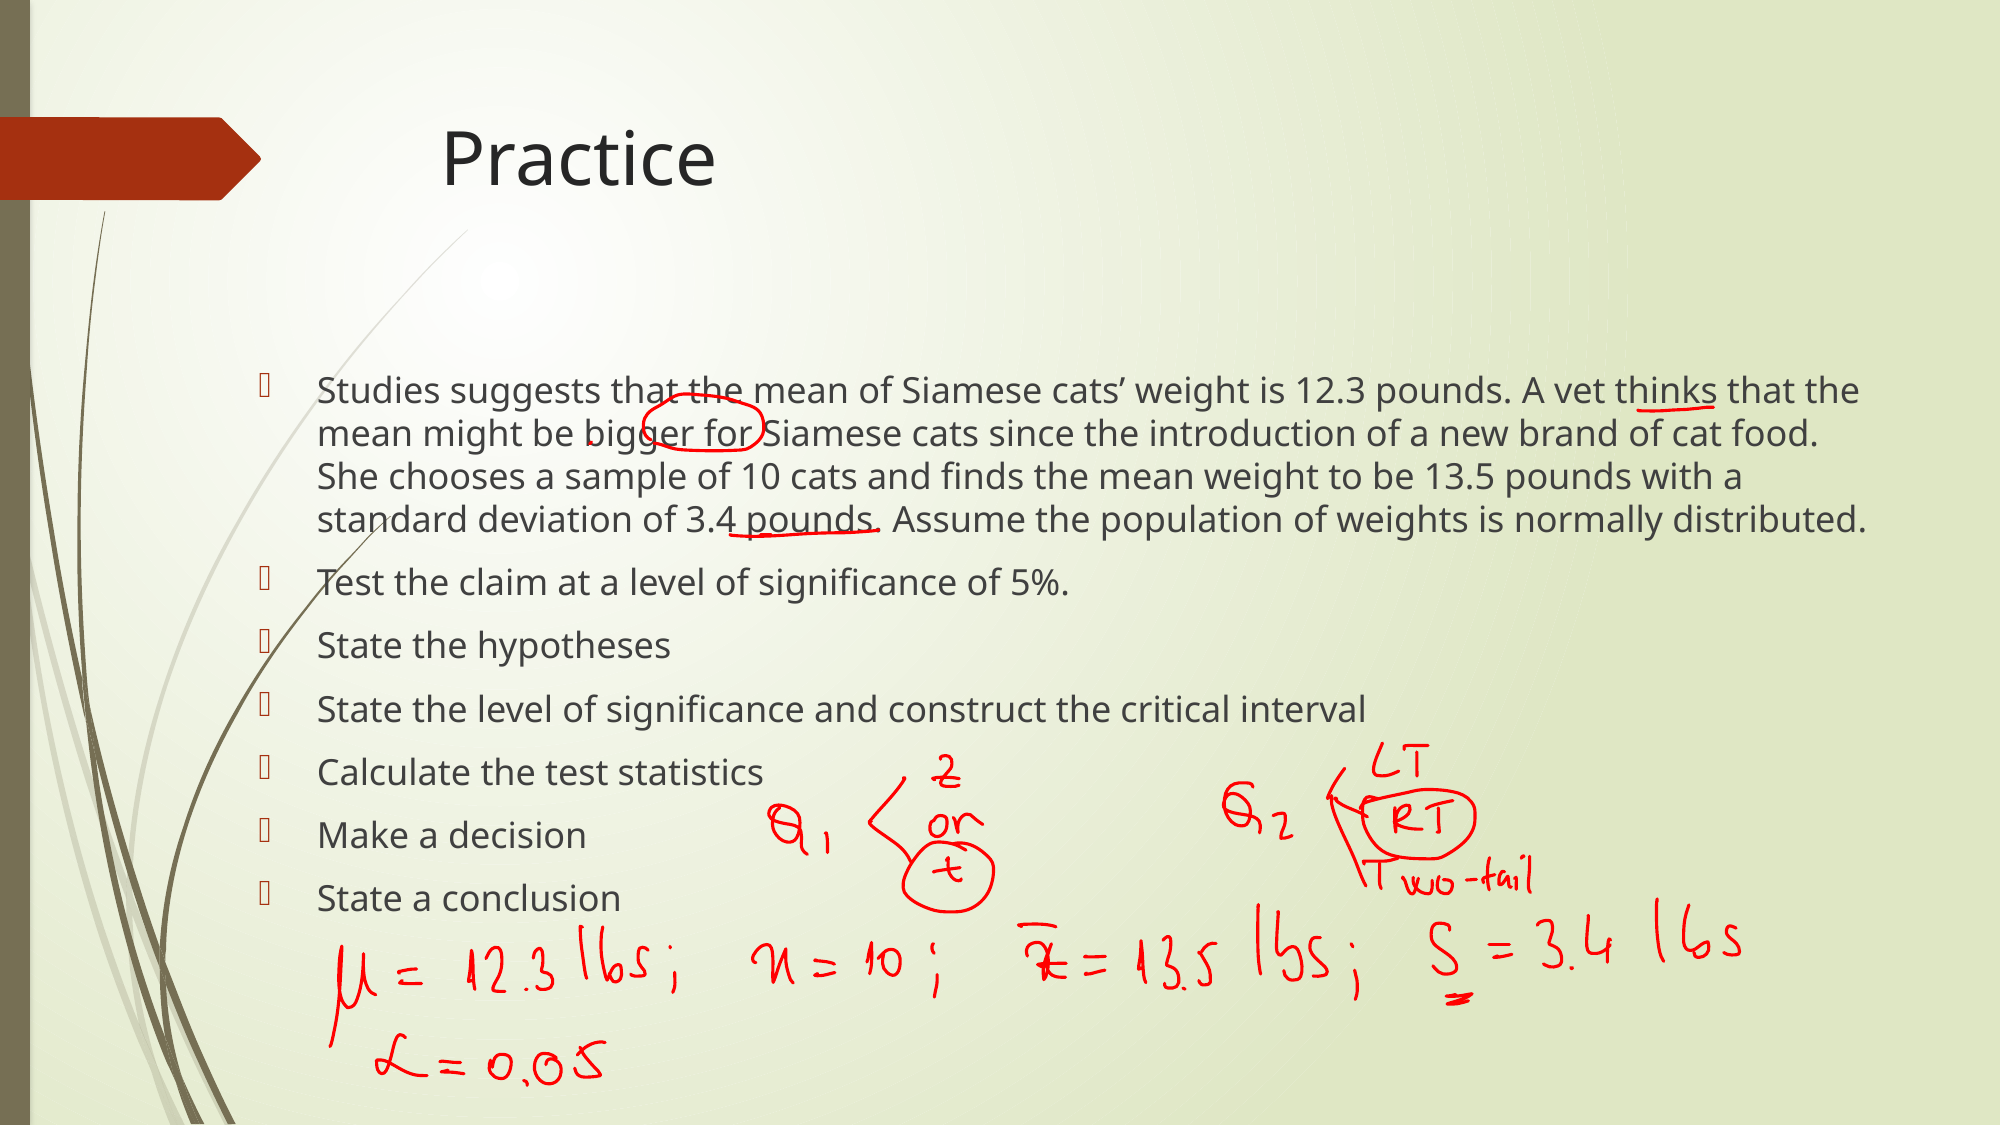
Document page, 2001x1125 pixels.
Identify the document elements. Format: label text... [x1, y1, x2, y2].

list Studies suggests that the mean of Siamese cats’ weight is 12.3 pounds. A vet thinks that the mean might be bigger for Siamese cats since the introduction of a new brand of cat food. She chooses a sample of 10 cats and finds the mean weight to be 13.5 pounds with a standard deviation of 3.4 pounds. Assume the population of weights is normally distributed. Test the claim at a level of significance of 5%. State the hypotheses State the level of significance and construct the critical interval Calculate the test statistics Make a decision State a conclusion [243, 360, 1887, 950]
title Practice [425, 102, 1888, 313]
